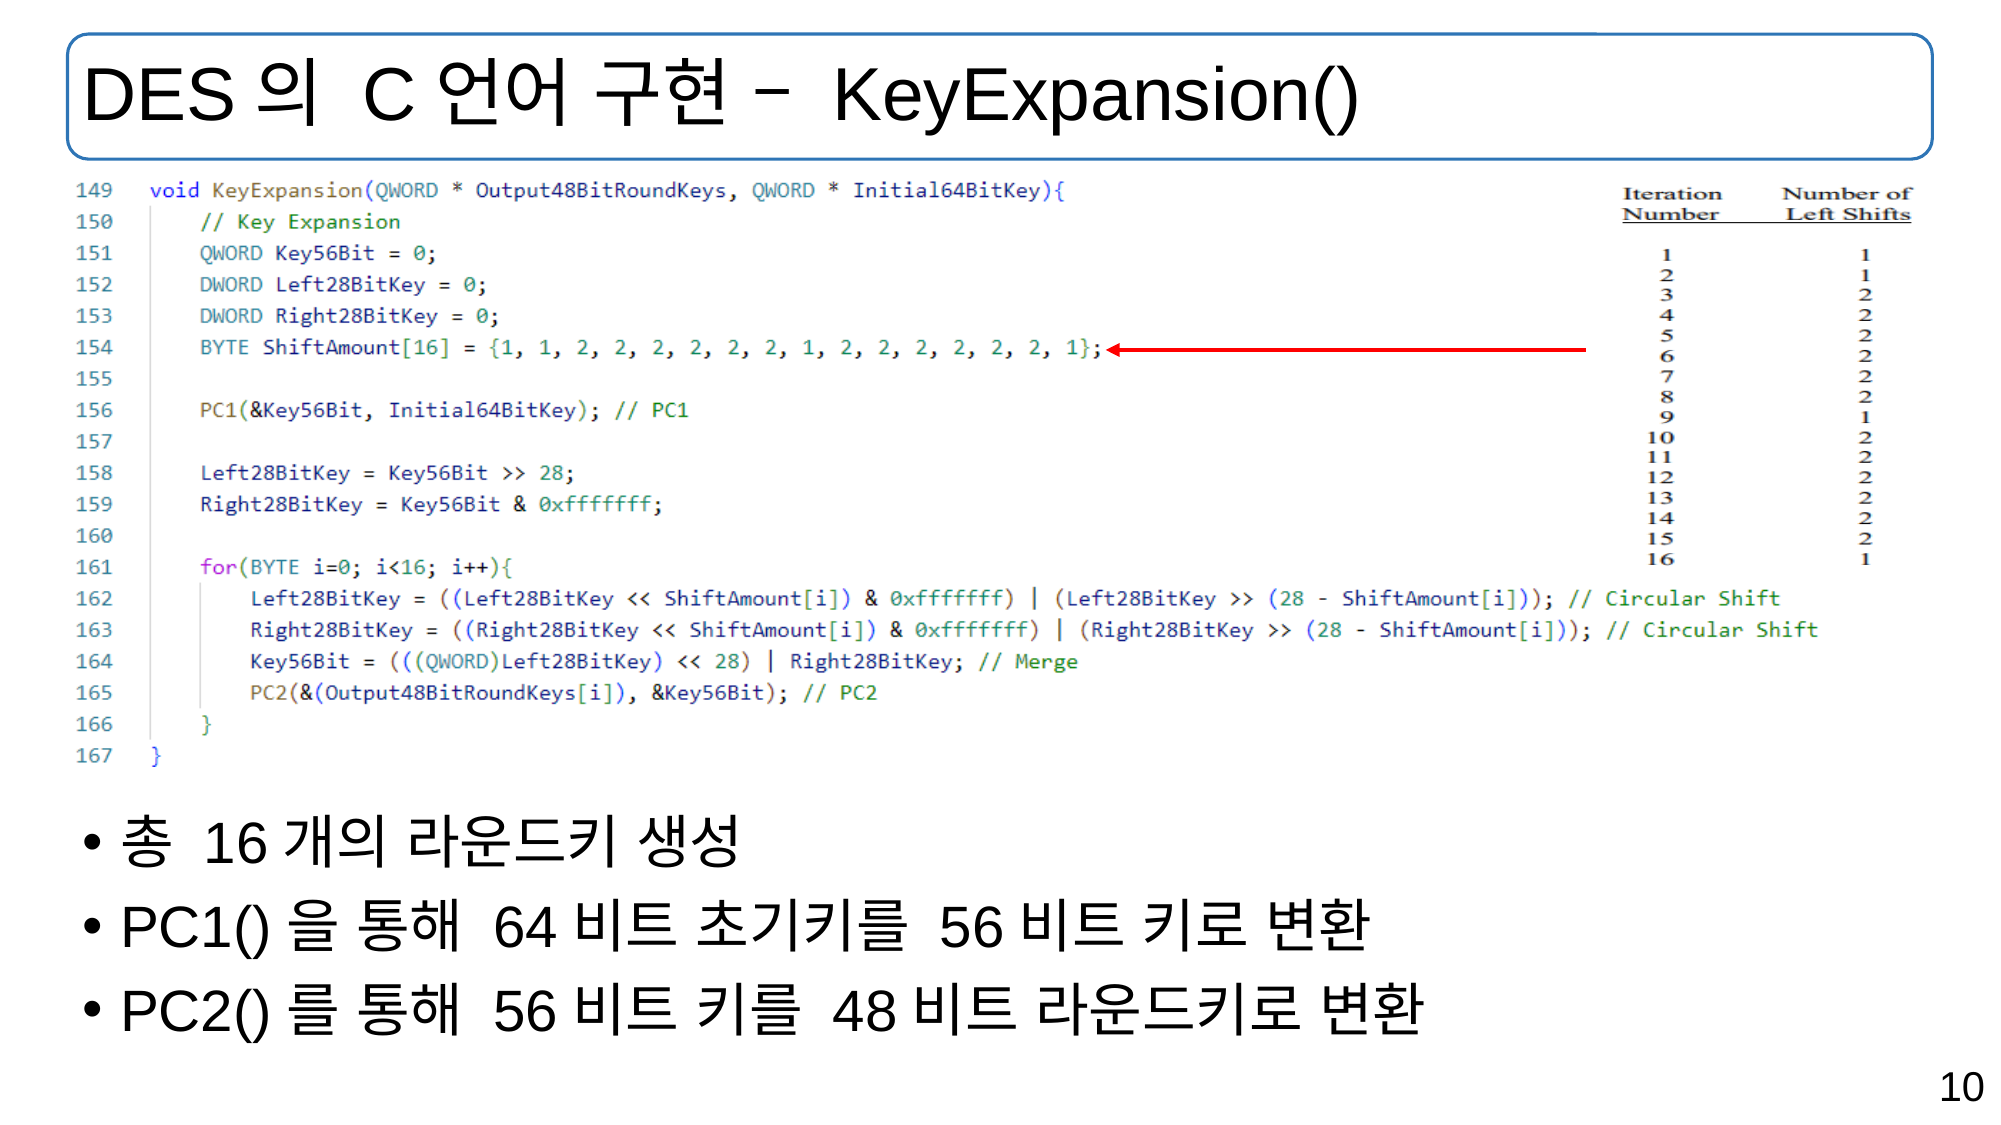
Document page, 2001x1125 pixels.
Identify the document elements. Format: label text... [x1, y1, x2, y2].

picture [67, 176, 1921, 767]
list 총 16개의 라운드키 생성 PC1()을 통해 64비트 초기키를 56비트 키로 변환 PC2()를 통해 56비트 키를 48비트 라운드키로 변환 [67, 805, 1879, 1116]
title DES의 C언어 구현 – KeyExpansion() [67, 34, 1933, 160]
